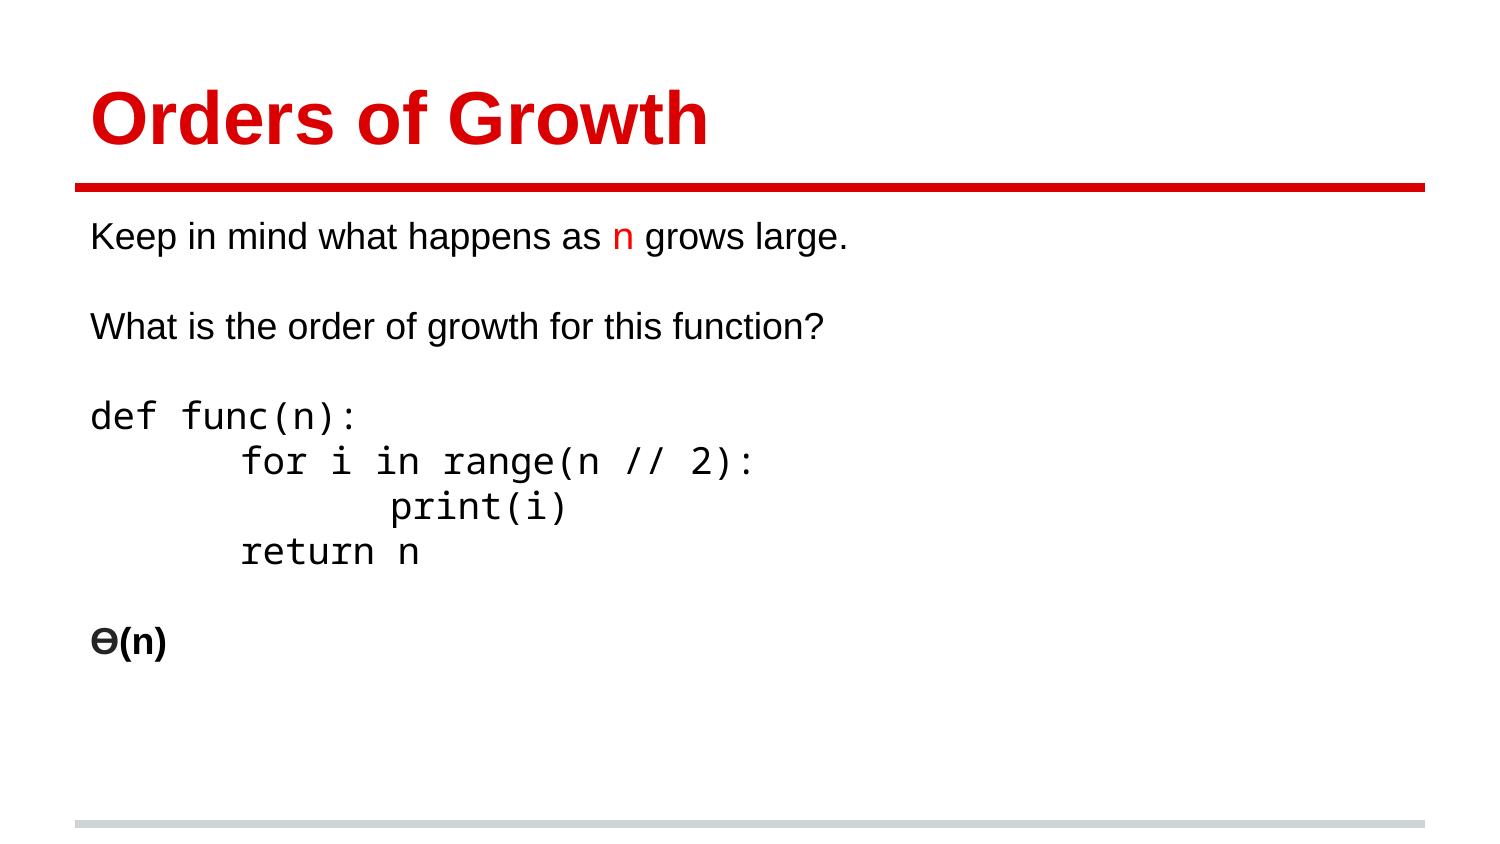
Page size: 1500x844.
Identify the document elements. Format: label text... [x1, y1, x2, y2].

title Orders of Growth [75, 33, 1425, 175]
list Keep in mind what happens as n grows large. What is the order of growth for this function? def func(n): for i in range(n // 2): print(i) return n Ө(n) [75, 196, 1425, 808]
